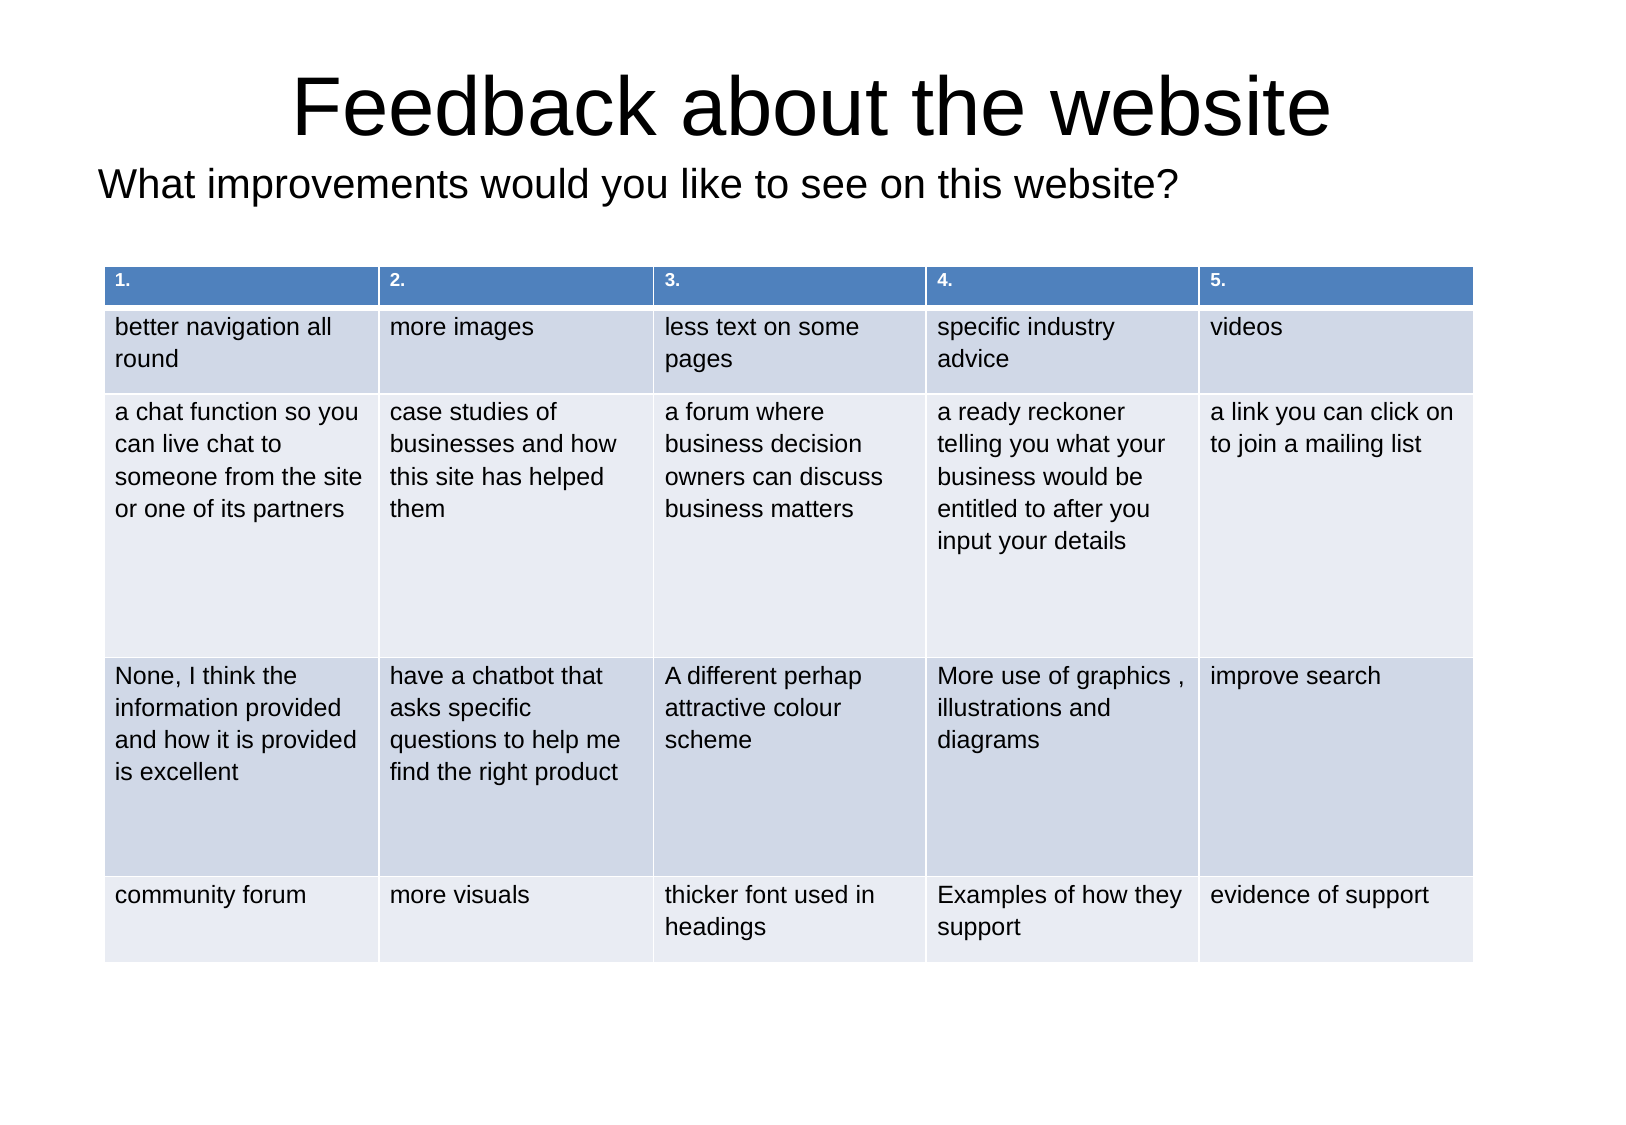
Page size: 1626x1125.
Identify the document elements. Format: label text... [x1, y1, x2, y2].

table_cell a ready reckoner telling you what your business would be entitled to after you input your details [927, 395, 1198, 657]
table_header 3. [654, 267, 925, 305]
table_cell A different perhap attractive colour scheme [654, 658, 925, 876]
table_cell a link you can click on to join a mailing list [1200, 395, 1473, 657]
table_cell more visuals [380, 877, 653, 962]
table_header 2. [380, 267, 653, 305]
table_cell community forum [105, 877, 378, 962]
table_cell Examples of how they support [927, 877, 1198, 962]
table_cell a forum where business decision owners can discuss business matters [654, 395, 925, 657]
table_cell evidence of support [1200, 877, 1473, 962]
table_cell More use of graphics , illustrations and diagrams [927, 658, 1198, 876]
table_cell have a chatbot that asks specific questions to help me find the right product [380, 658, 653, 876]
list What improvements would you like to see on this website? [81, 149, 1544, 1080]
table_header 5. [1200, 267, 1473, 305]
table_cell case studies of businesses and how this site has helped them [380, 395, 653, 657]
table_cell less text on some pages [654, 311, 925, 393]
table_cell improve search [1200, 658, 1473, 876]
table_cell a chat function so you can live chat to someone from the site or one of its partners [105, 395, 378, 657]
table_cell videos [1200, 311, 1473, 393]
table_cell None, I think the information provided and how it is provided is excellent [105, 658, 378, 876]
table_cell thicker font used in headings [654, 877, 925, 962]
title Feedback about the website [81, 45, 1544, 149]
table_header 1. [105, 267, 378, 305]
table_header 4. [927, 267, 1198, 305]
table_cell better navigation all round [105, 311, 378, 393]
table_cell more images [380, 311, 653, 393]
table_cell specific industry advice [927, 311, 1198, 393]
